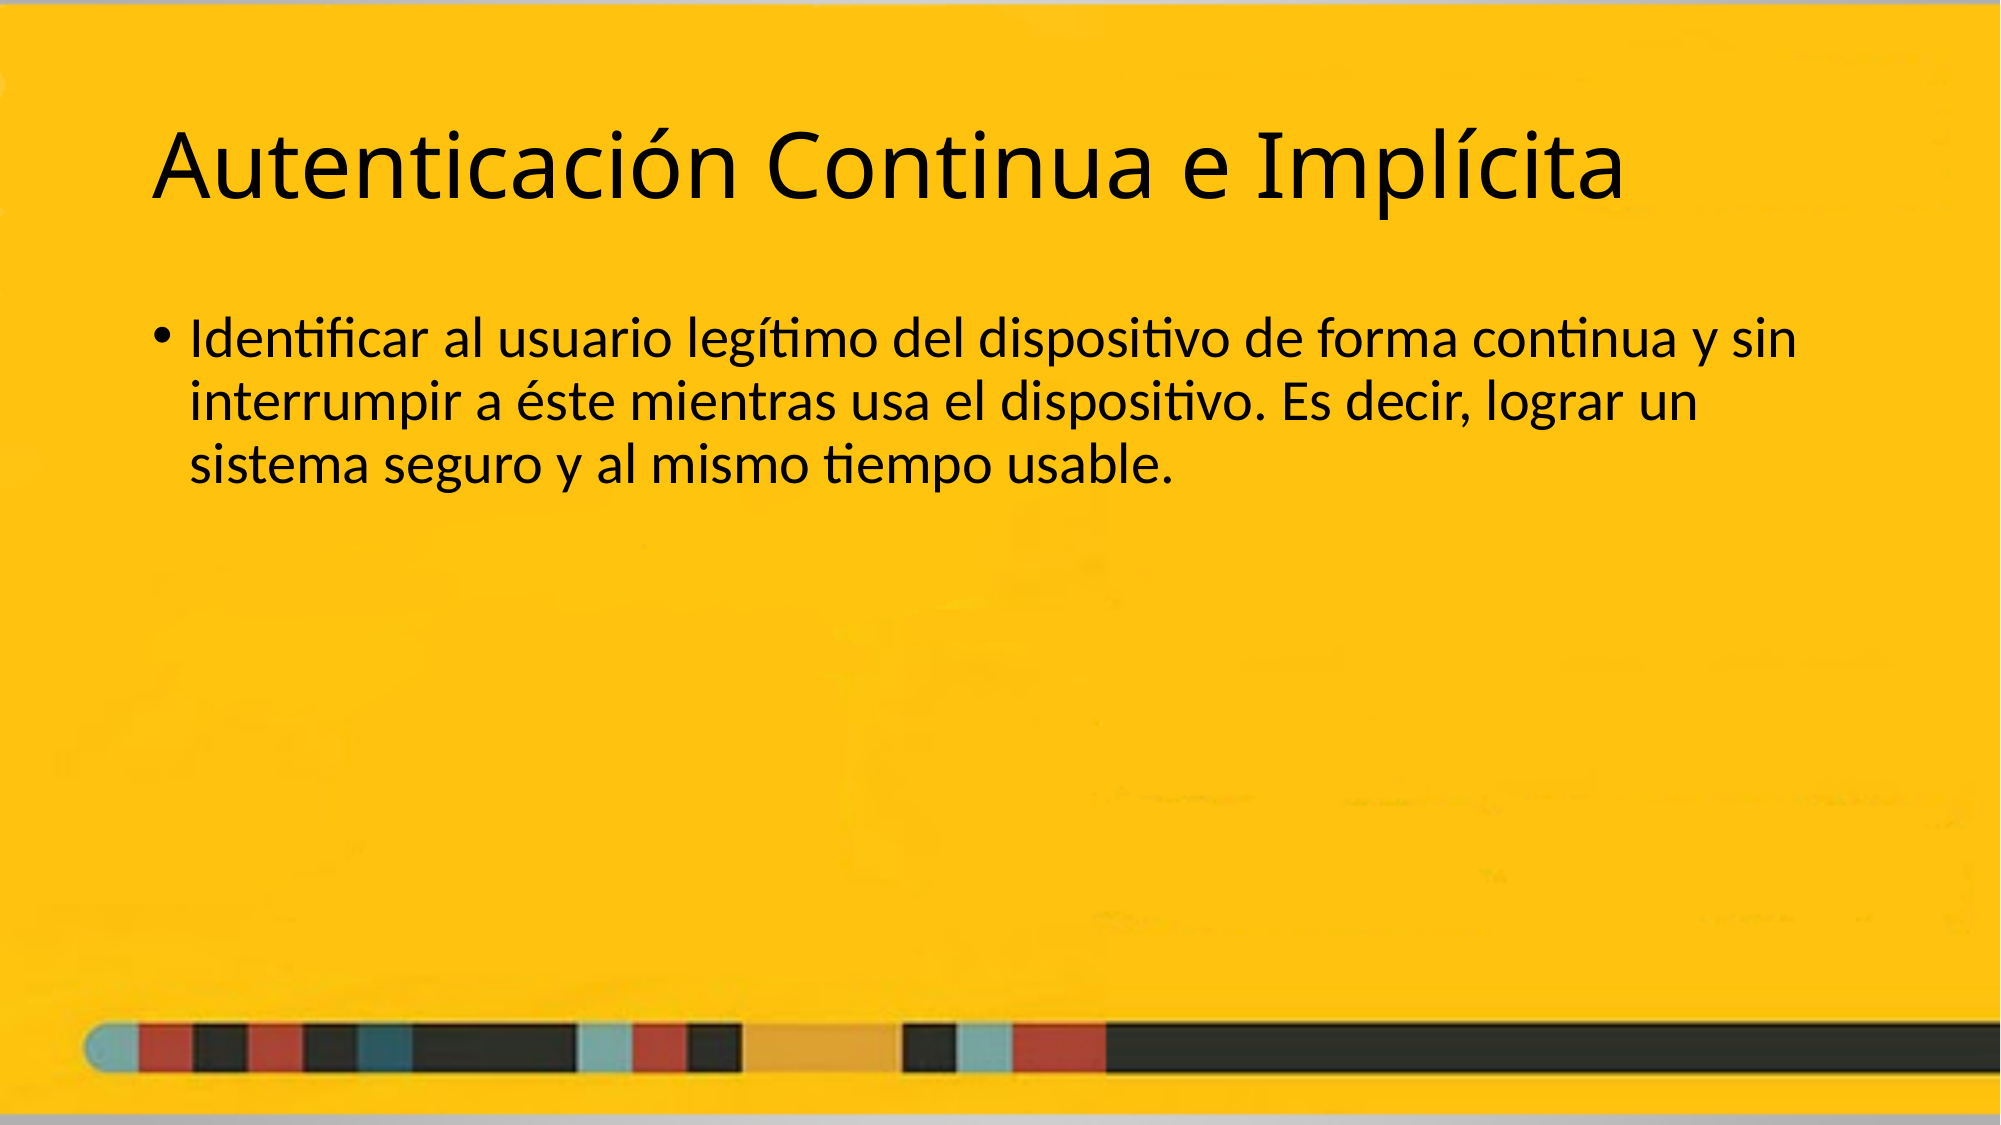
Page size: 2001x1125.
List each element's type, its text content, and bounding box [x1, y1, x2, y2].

picture [0, 0, 2001, 1125]
title Autenticación Continua e Implícita [137, 59, 1863, 278]
list Identificar al usuario legítimo del dispositivo de forma continua y sin interrumpir a éste mientras usa el dispositivo. Es decir, lograr un sistema seguro y al mismo tiempo usable. [137, 299, 1863, 1014]
